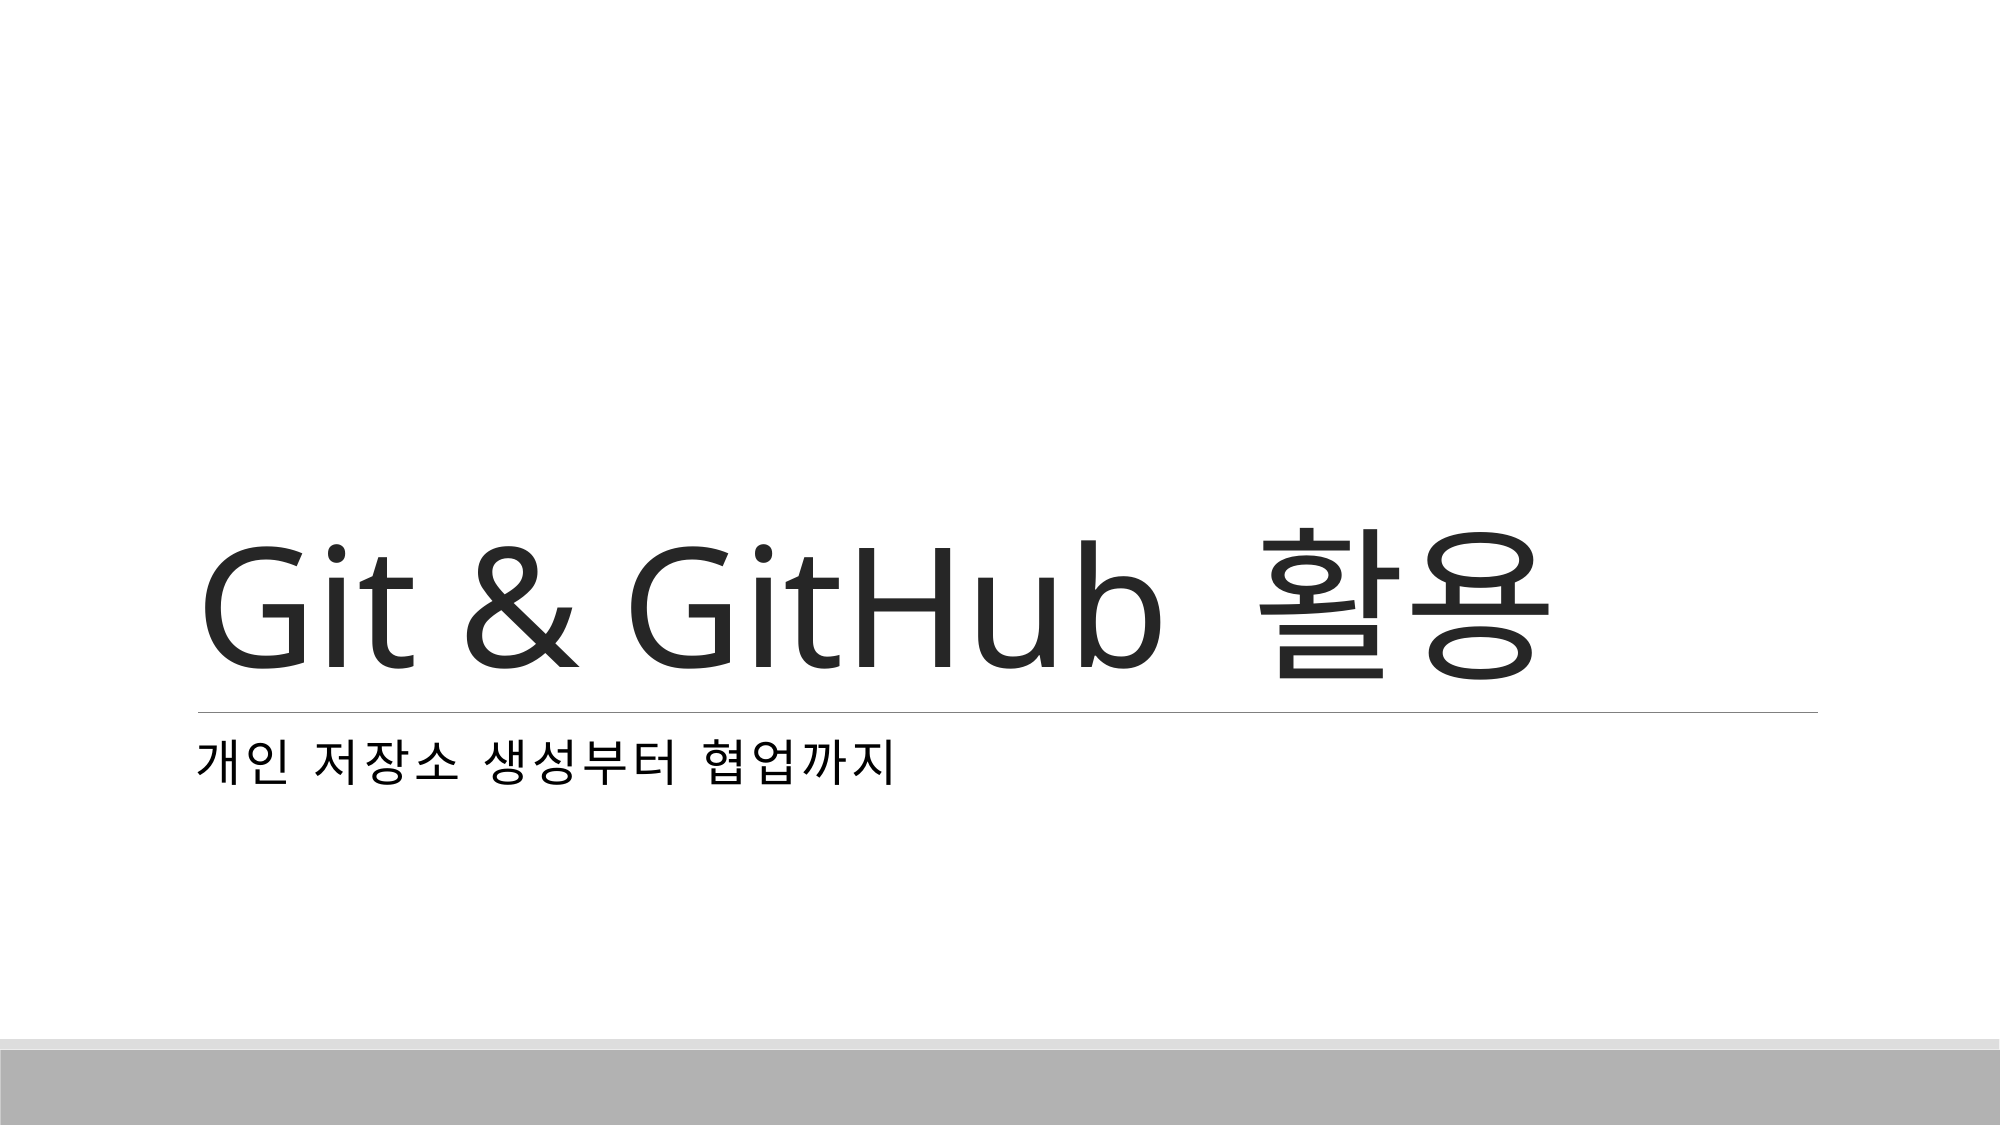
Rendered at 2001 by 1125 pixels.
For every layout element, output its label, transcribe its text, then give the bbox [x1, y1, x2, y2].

title Git & GitHub 활용 [180, 124, 1830, 710]
subtitle 개인 저장소 생성부터 협업까지 [180, 730, 1831, 919]
